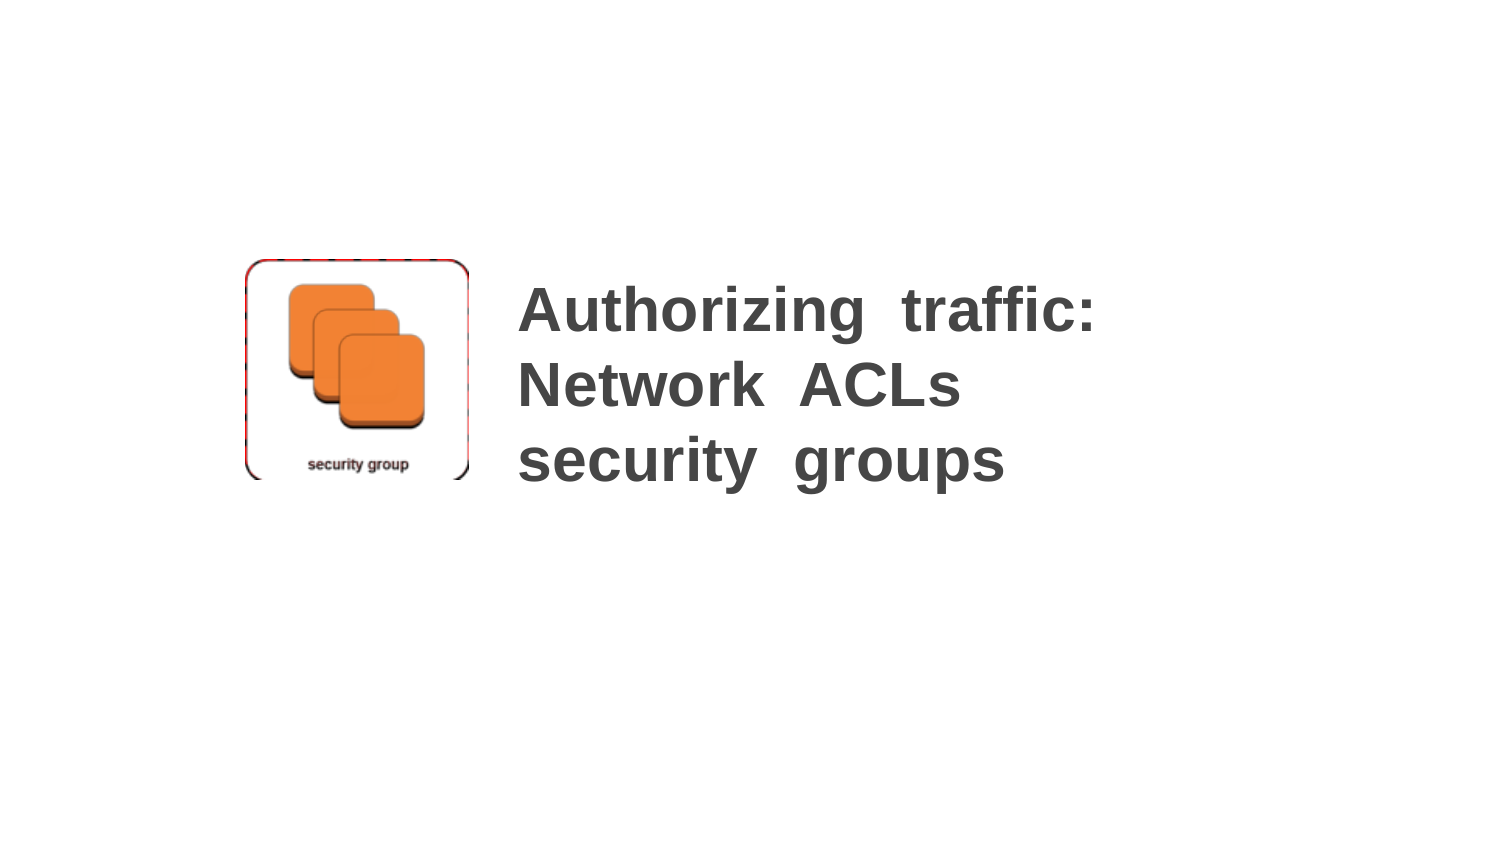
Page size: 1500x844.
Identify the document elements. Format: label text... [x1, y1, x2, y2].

picture [244, 258, 469, 480]
text_box Authorizing traffic: Network ACLs security groups [517, 268, 1099, 494]
